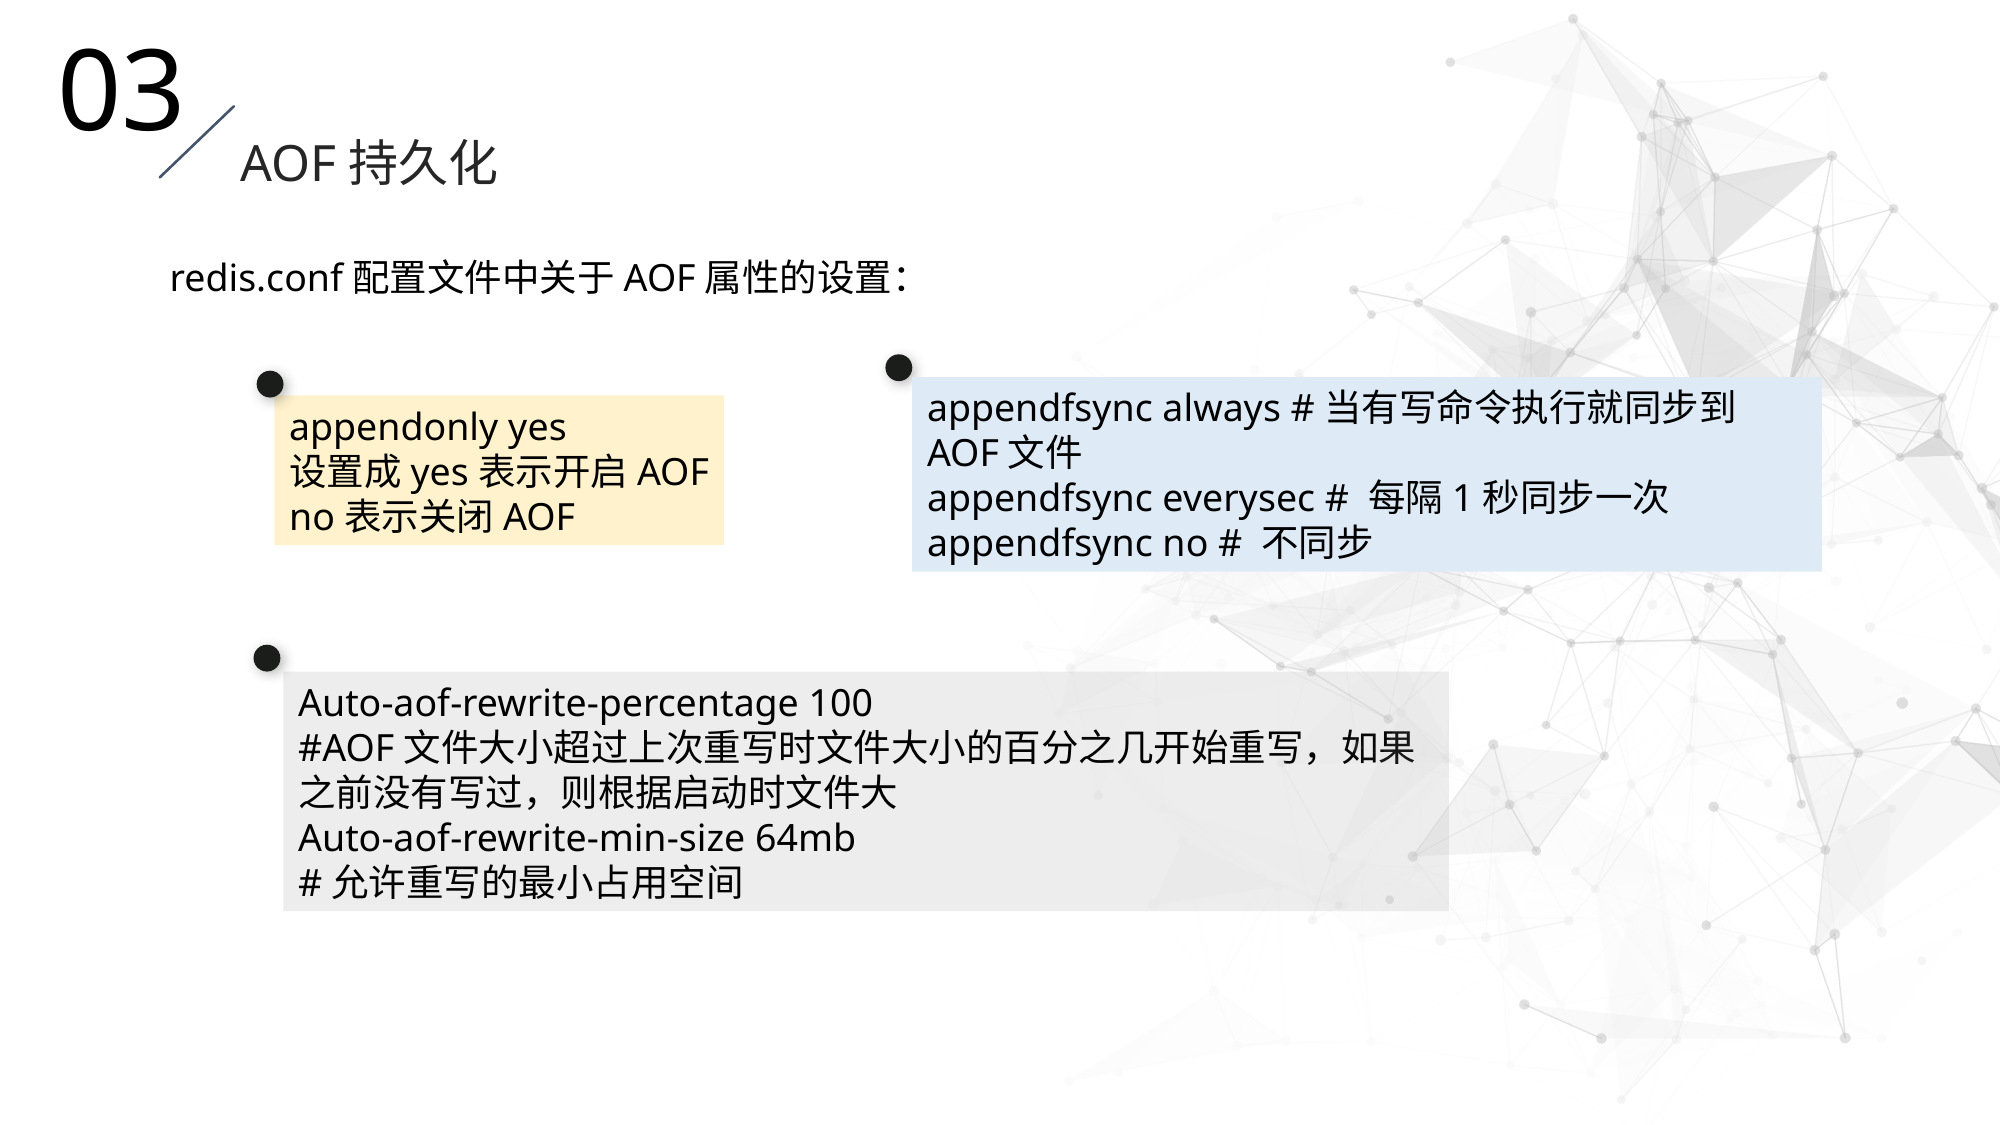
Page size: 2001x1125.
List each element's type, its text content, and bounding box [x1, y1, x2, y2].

text_box appendfsync always #当有写命令执行就同步到AOF文件 appendfsync everysec # 每隔1秒同步一次 appendfsync no # 不同步 [912, 377, 986, 572]
picture [986, 14, 2000, 1125]
text_box appendonly yes 设置成yes表示开启AOF no表示关闭AOF [274, 395, 724, 546]
text_box 03 [42, 10, 214, 161]
text_box Auto-aof-rewrite-percentage 100 #AOF文件大小超过上次重写时文件大小的百分之几开始重写，如果之前没有写过，则根据启动时文件大 Auto-aof-rewrite-min-size 64mb #允许重写的最小占用空间 [283, 671, 986, 912]
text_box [159, 106, 234, 178]
text_box AOF持久化 [225, 123, 514, 199]
text_box [252, 643, 282, 673]
text_box redis.conf配置文件中关于AOF属性的设置： [154, 246, 945, 307]
text_box [884, 353, 914, 383]
text_box [255, 369, 285, 399]
